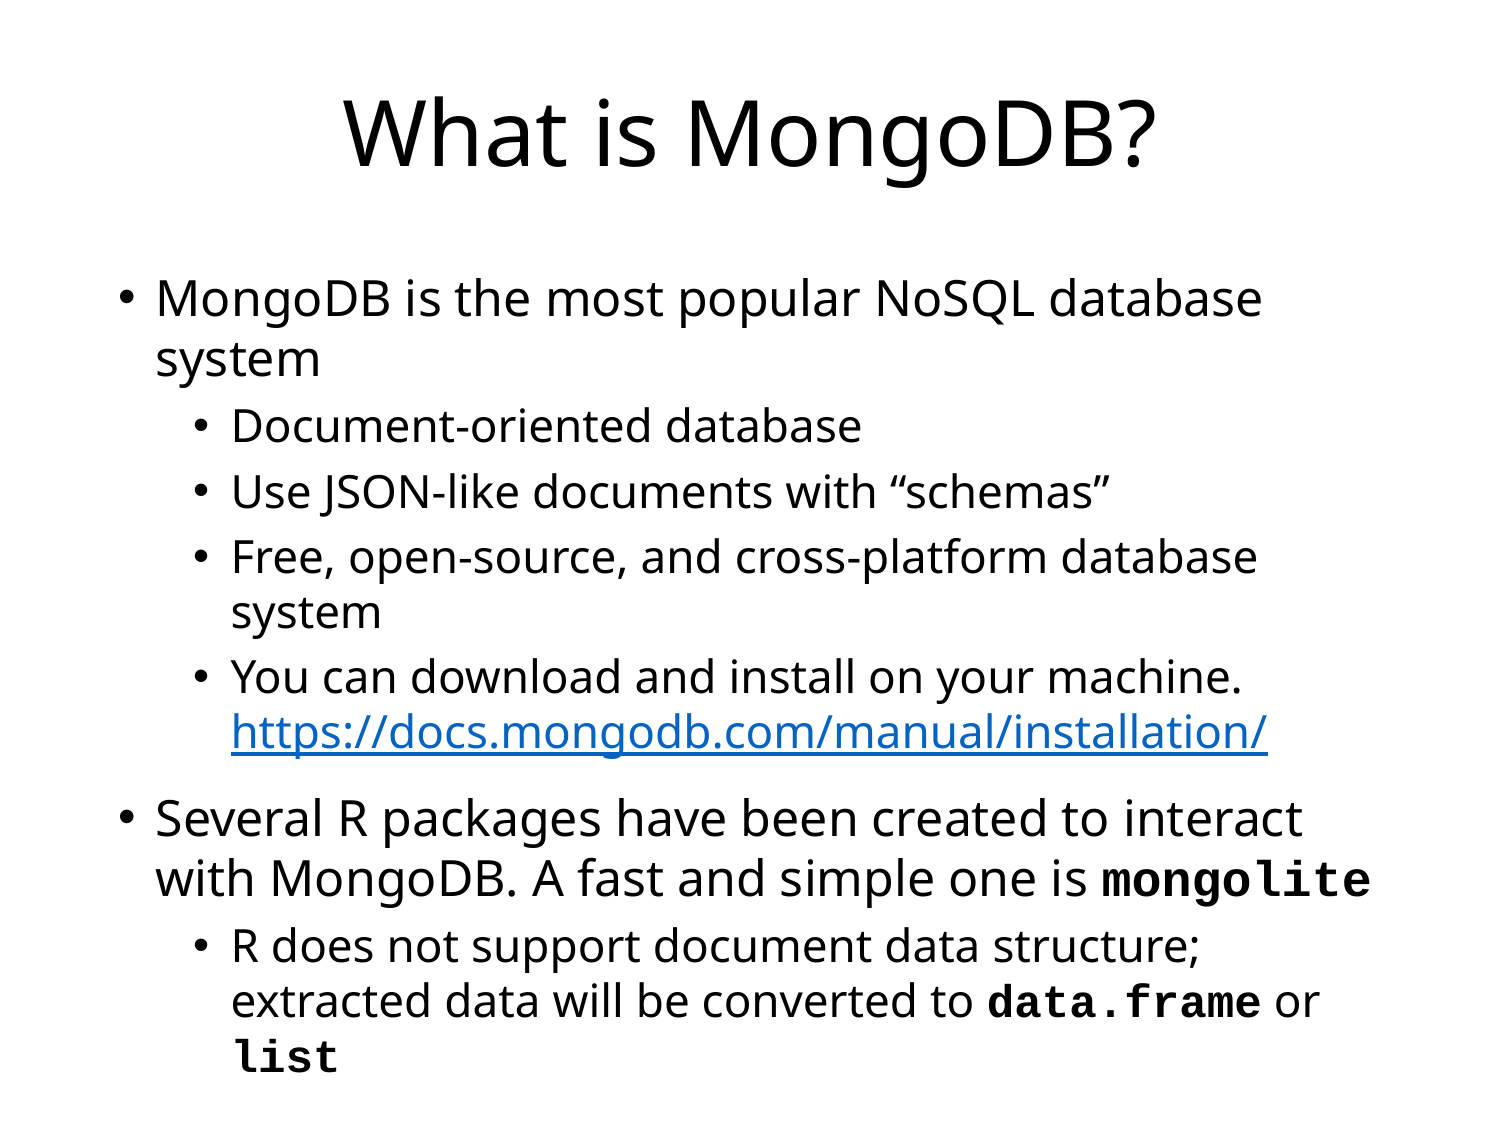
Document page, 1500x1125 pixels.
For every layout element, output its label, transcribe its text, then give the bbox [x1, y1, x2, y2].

title What is MongoDB? [103, 27, 1397, 246]
list MongoDB is the most popular NoSQL database system Document-oriented database Use JSON-like documents with “schemas” Free, open-source, and cross-platform database system You can download and install on your machine. https://docs.mongodb.com/manual/installation/ Several R packages have been created to interact with MongoDB. A fast and simple one is mongolite R does not support document data structure; extracted data will be converted to data.frame or list [103, 259, 1397, 1014]
